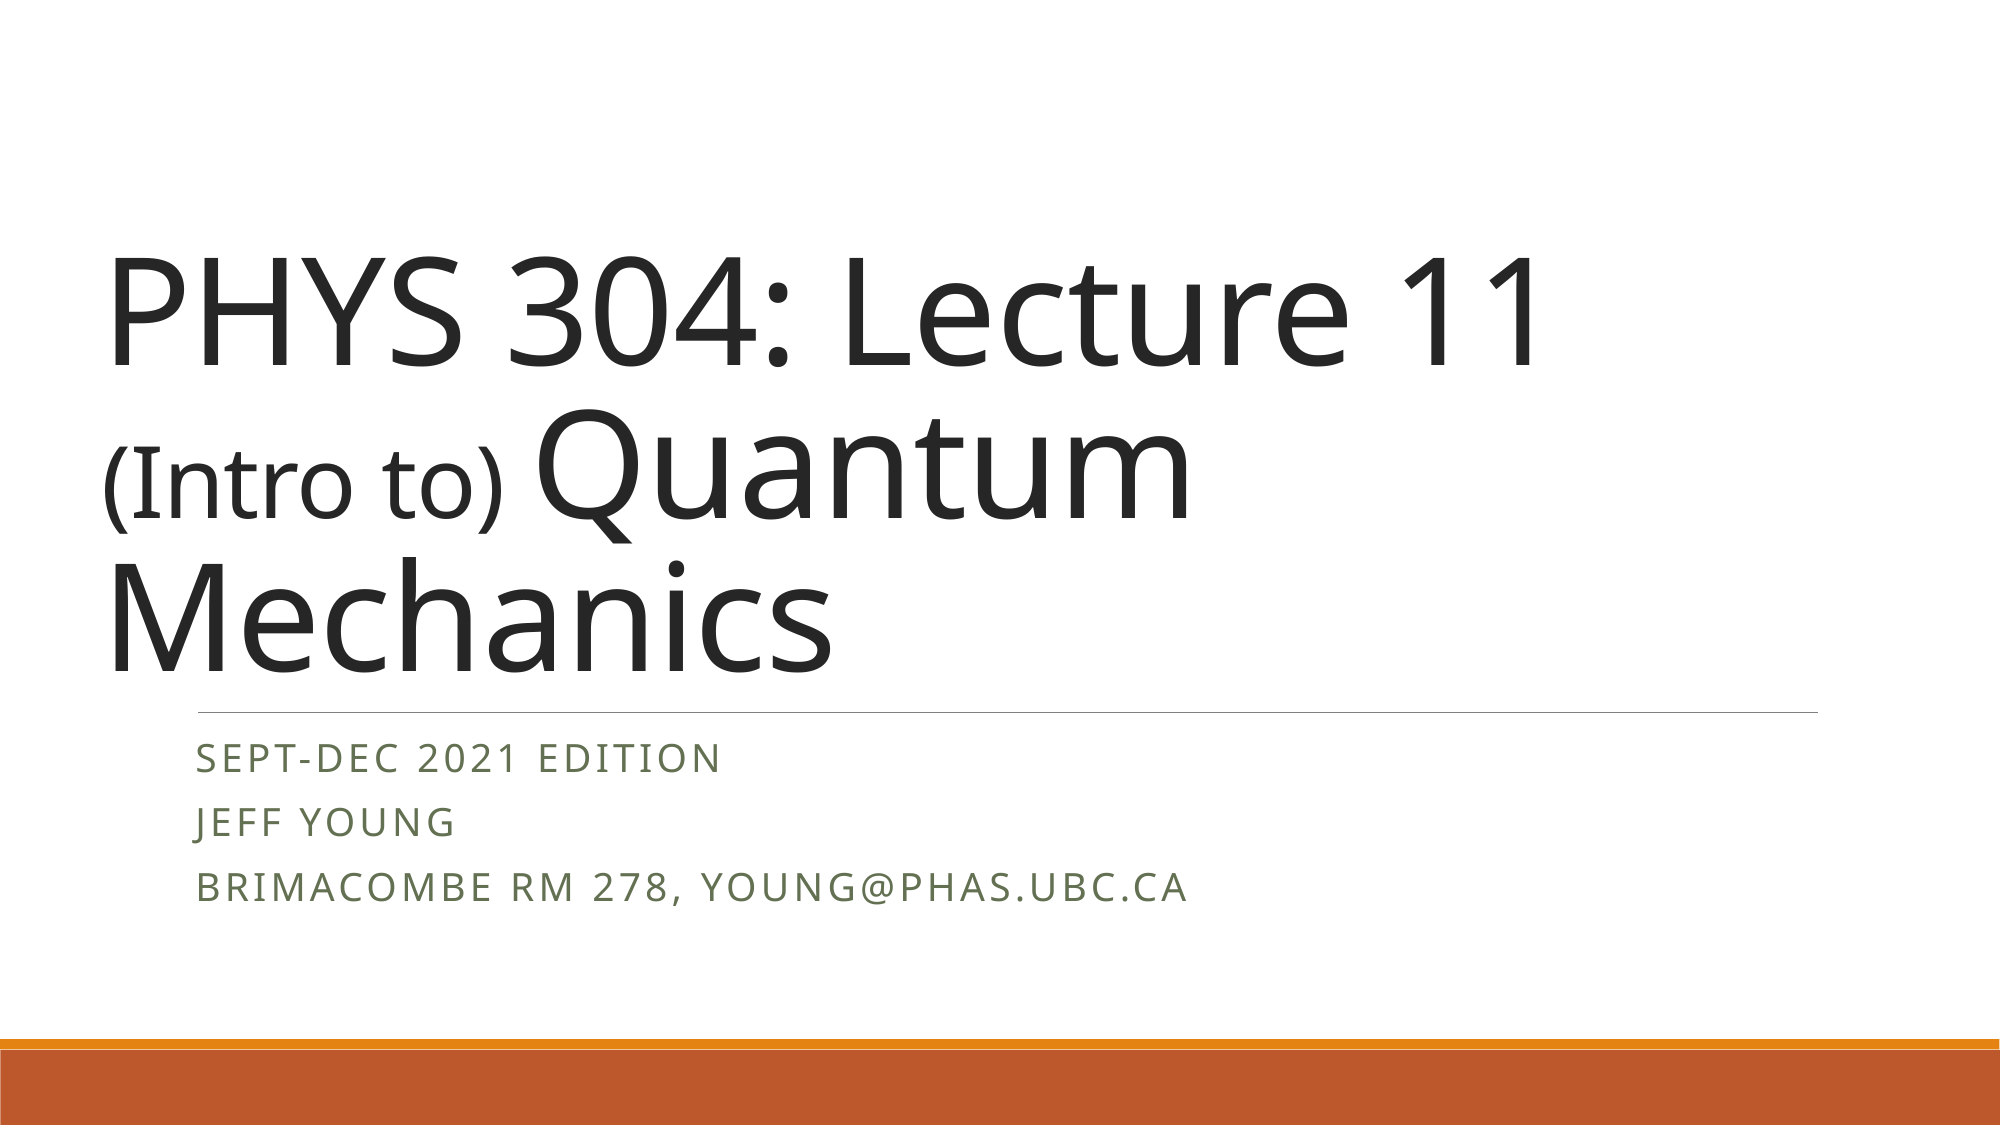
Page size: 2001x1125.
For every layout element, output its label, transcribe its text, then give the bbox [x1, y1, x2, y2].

title PHYS 304: Lecture 11 (Intro to) Quantum Mechanics [86, 124, 1875, 710]
subtitle Sept-Dec 2021 Edition Jeff Young brimacombe Rm 278, young@phas.ubc.ca [180, 730, 1831, 919]
